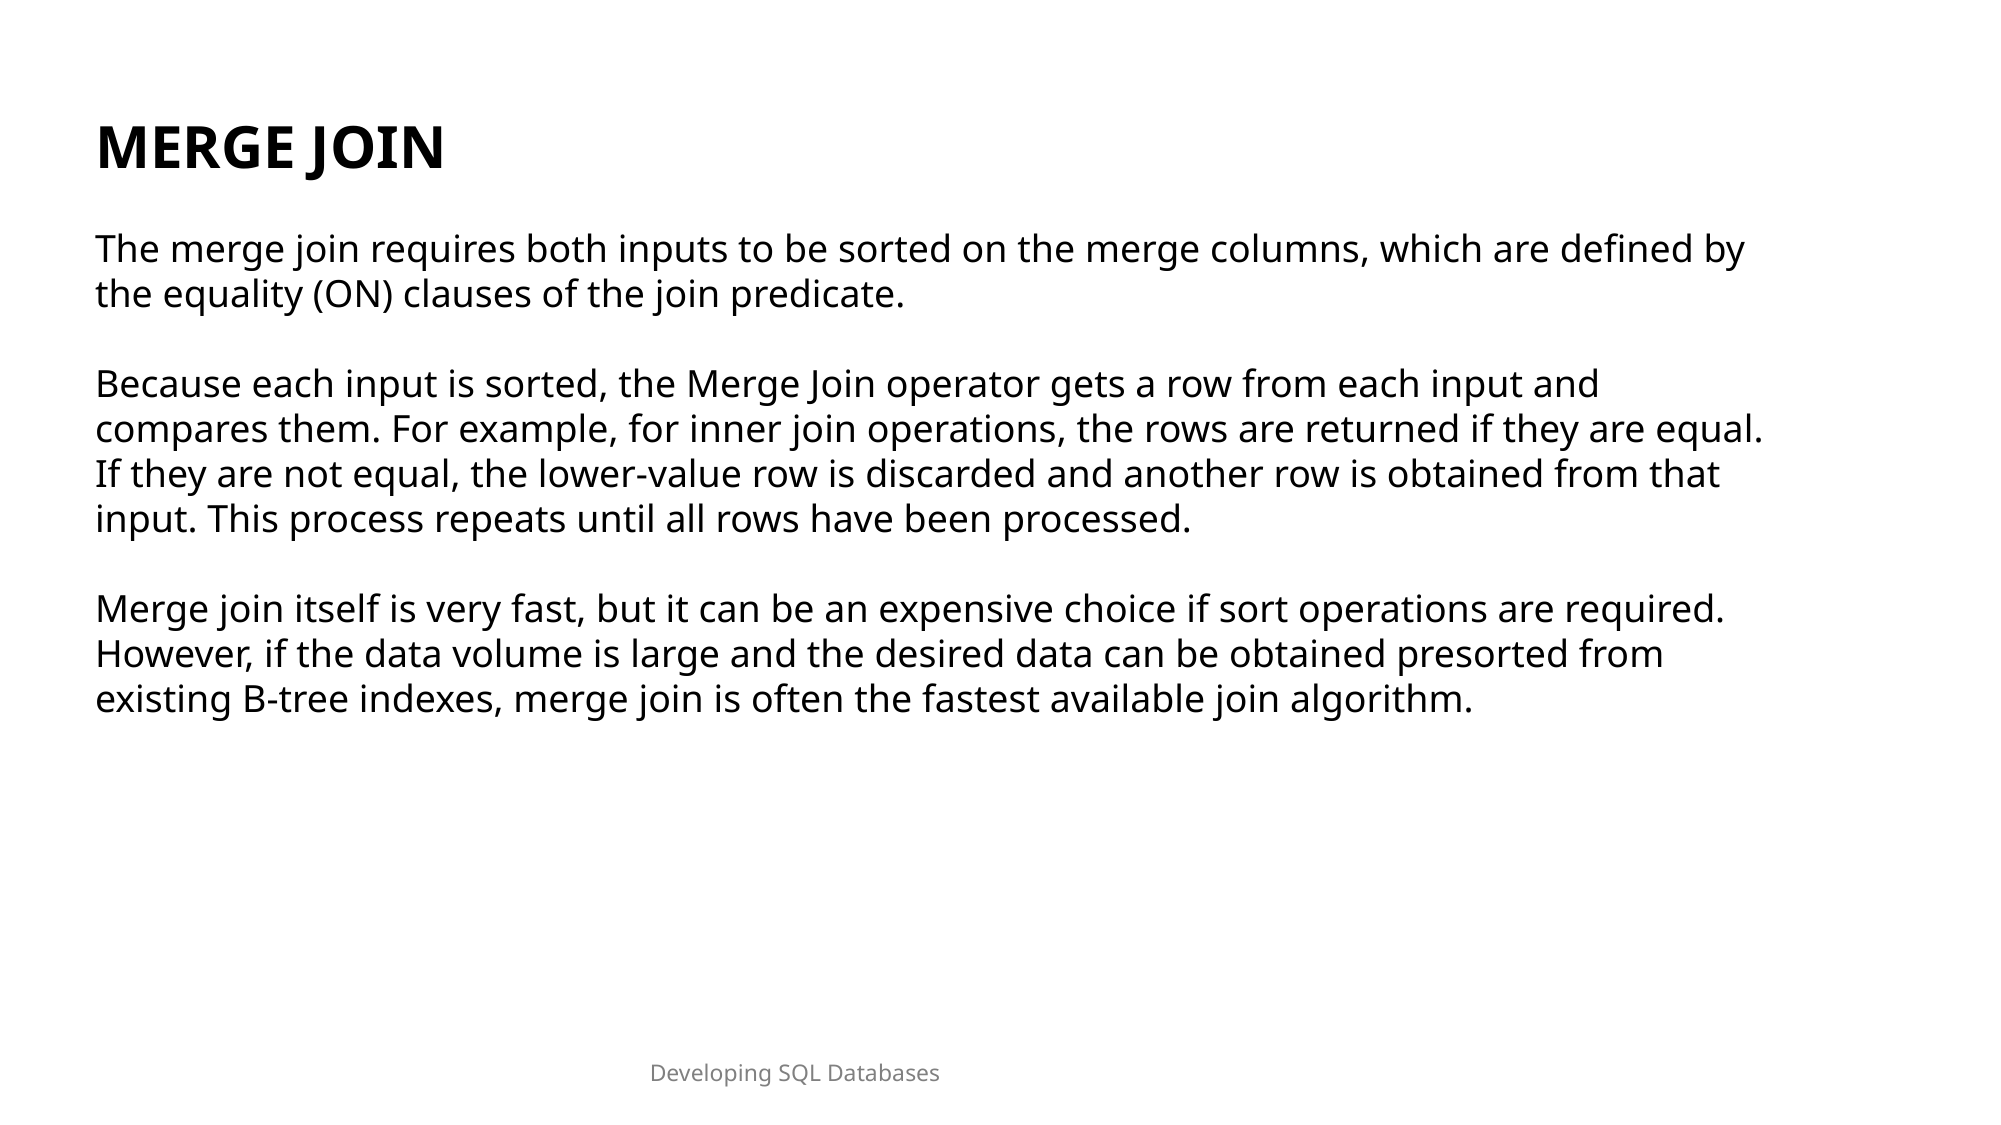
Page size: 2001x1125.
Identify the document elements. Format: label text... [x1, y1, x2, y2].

text_box MERGE JOIN The merge join requires both inputs to be sorted on the merge columns, which are defined by the equality (ON) clauses of the join predicate. Because each input is sorted, the Merge Join operator gets a row from each input and compares them. For example, for inner join operations, the rows are returned if they are equal. If they are not equal, the lower-value row is discarded and another row is obtained from that input. This process repeats until all rows have been processed. Merge join itself is very fast, but it can be an expensive choice if sort operations are required. However, if the data volume is large and the desired data can be obtained presorted from existing B-tree indexes, merge join is often the fastest available join algorithm. [80, 102, 1783, 728]
footer Developing SQL Databases [634, 1042, 1605, 1103]
